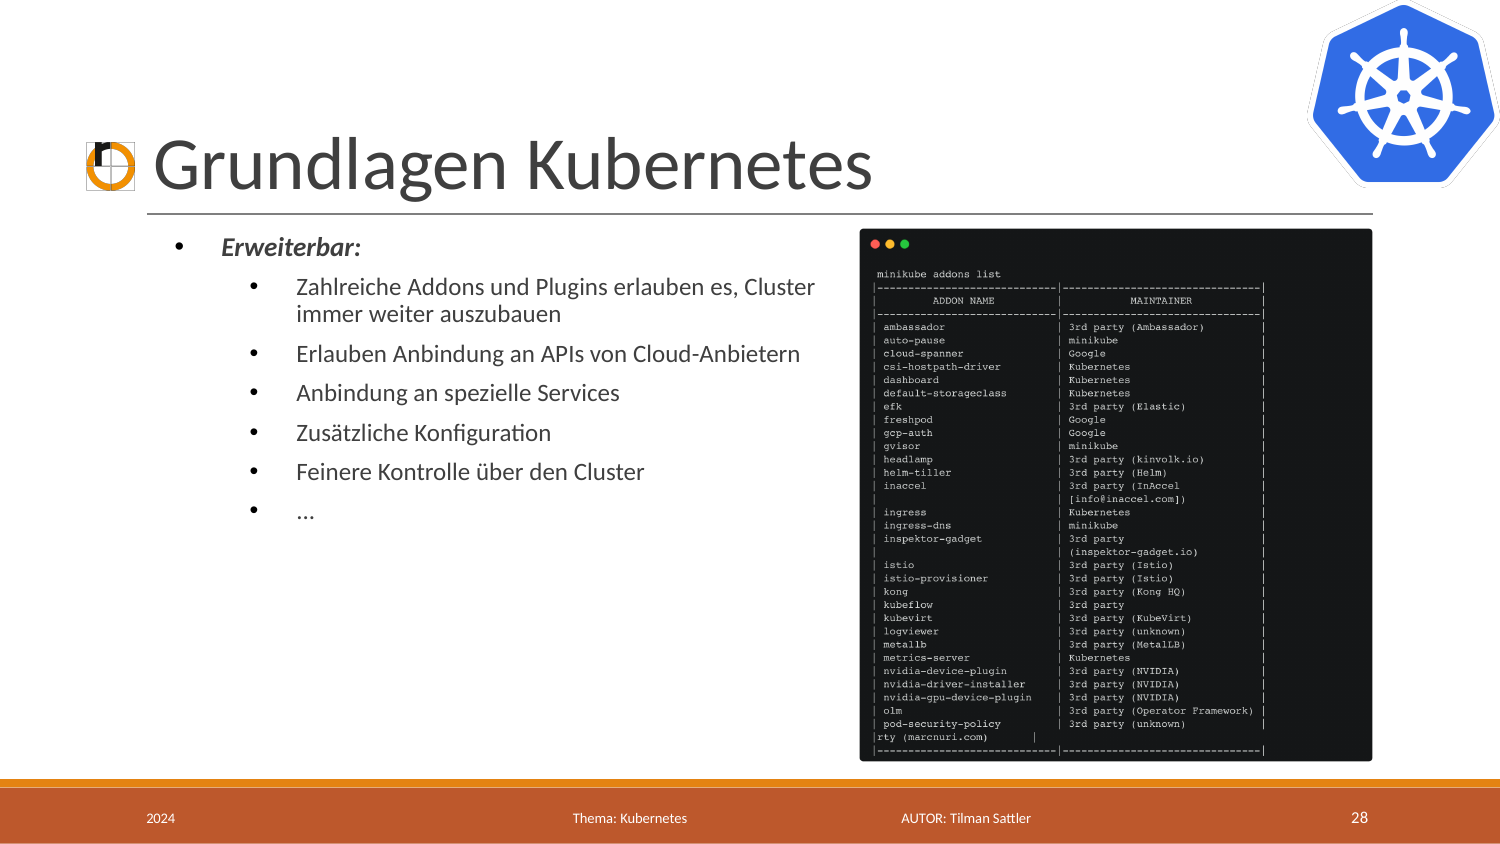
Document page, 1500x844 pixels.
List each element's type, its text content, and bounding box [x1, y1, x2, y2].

footer Thema: Kubernetes AUTOR: Tilman Sattler [453, 794, 1152, 840]
title Grundlagen Kubernetes [141, 32, 1302, 211]
slide_number 28 [1218, 812, 1380, 840]
slide_number 2024 [135, 794, 440, 840]
picture [818, 0, 1500, 803]
list Erweiterbar: Zahlreiche Addons und Plugins erlauben es, Cluster immer weiter auszubauen Erlauben Anbindung an APIs von Cloud-Anbietern Anbindung an spezielle Services Zusätzliche Konfiguration Feinere Kontrolle über den Cluster ... [135, 227, 813, 723]
picture [83, 141, 136, 191]
